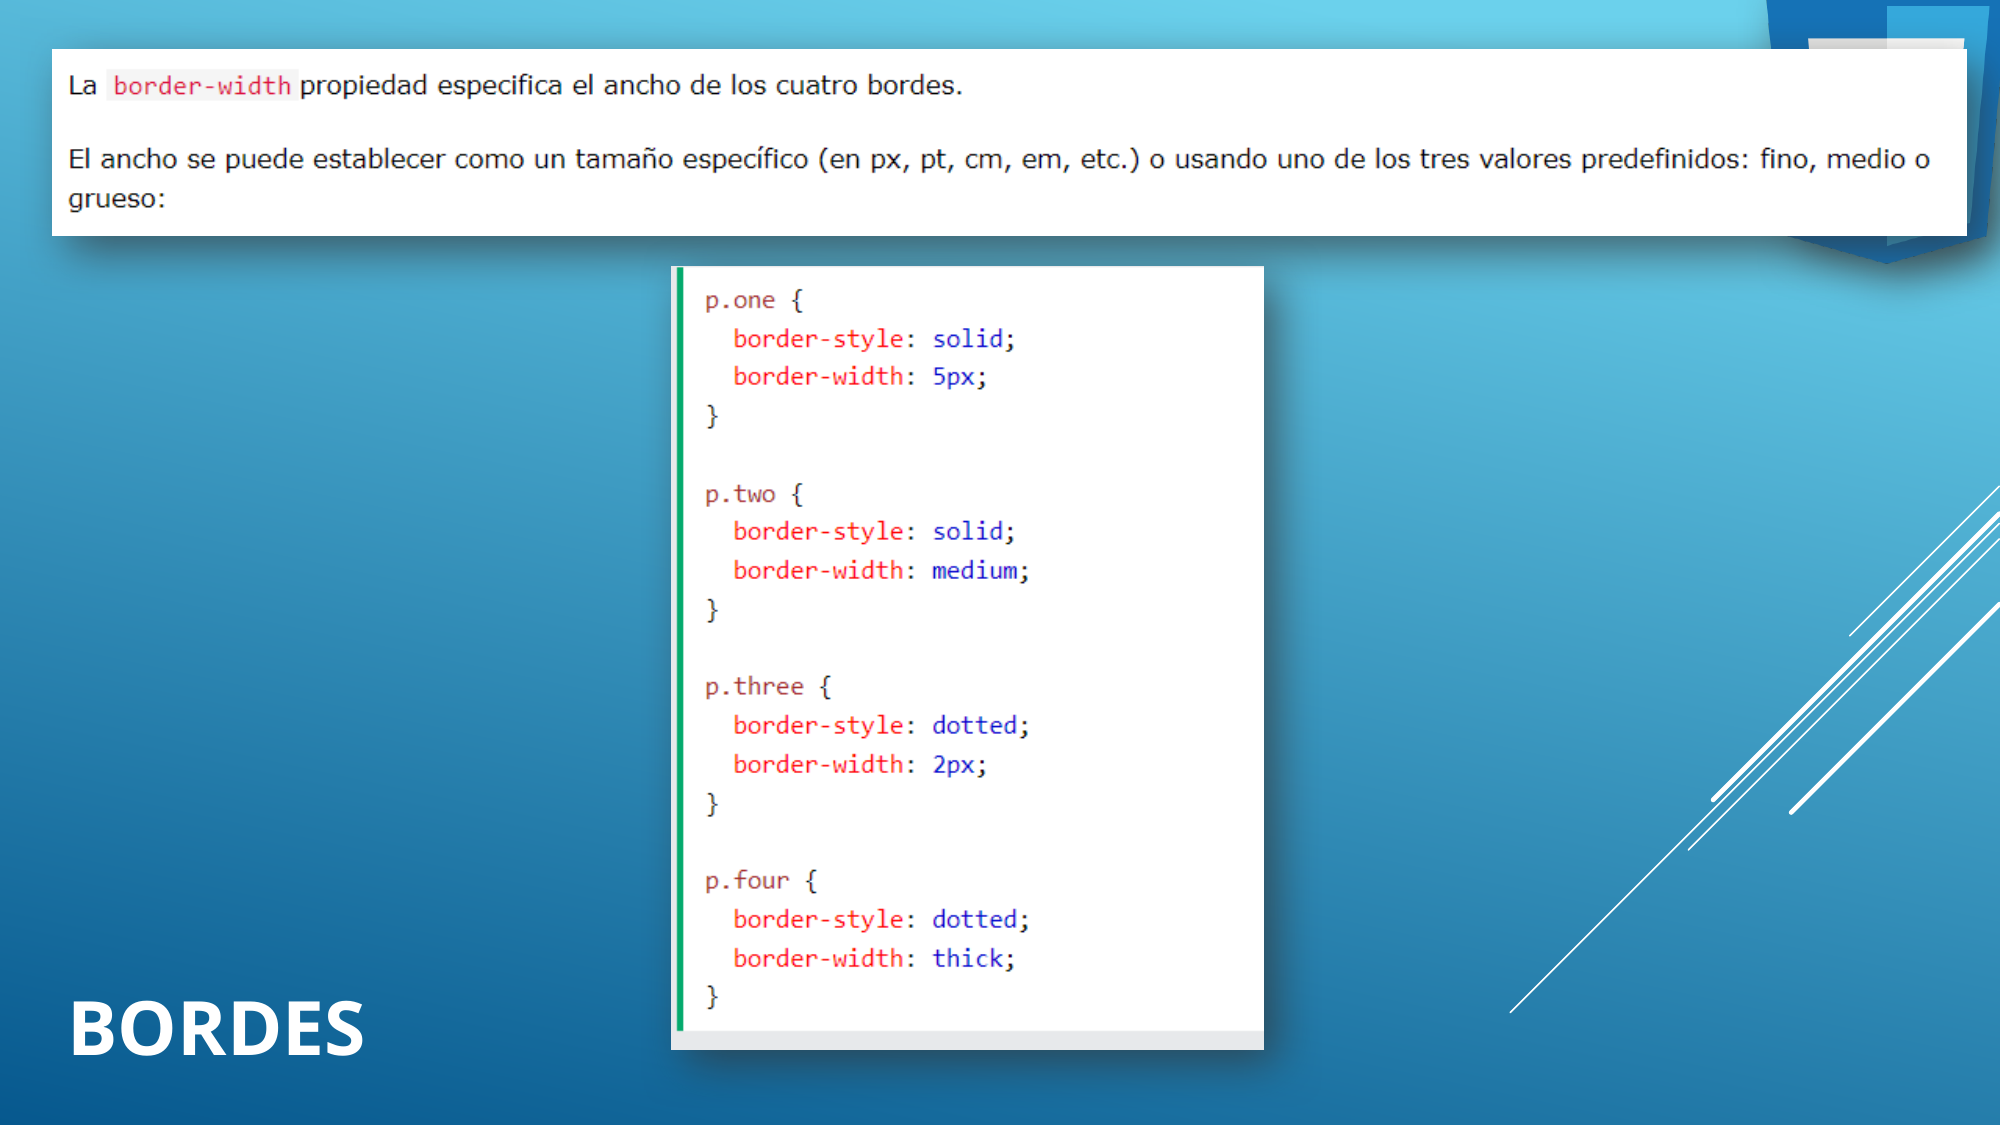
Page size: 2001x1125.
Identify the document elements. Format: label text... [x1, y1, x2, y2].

picture [670, 266, 1264, 1050]
picture [52, 0, 2000, 309]
title BORDES [52, 901, 1453, 1125]
